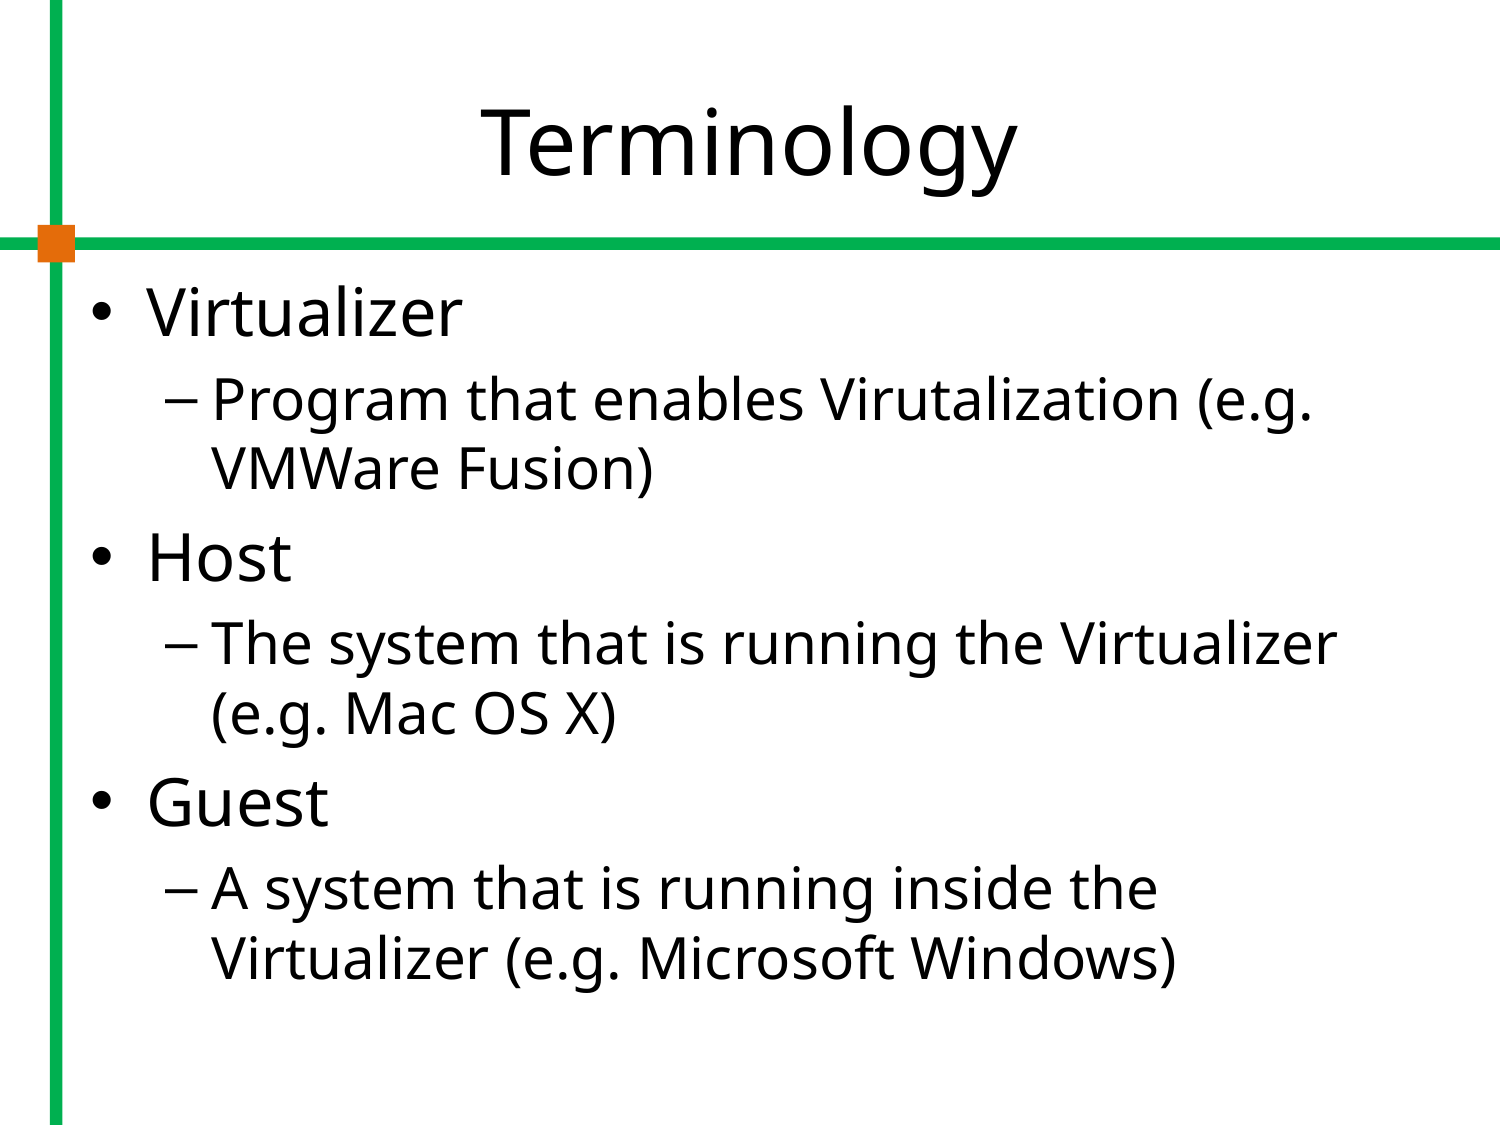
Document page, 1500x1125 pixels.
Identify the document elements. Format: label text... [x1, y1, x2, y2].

list Virtualizer Program that enables Virutalization (e.g. VMWare Fusion) Host The system that is running the Virtualizer (e.g. Mac OS X) Guest A system that is running inside the Virtualizer (e.g. Microsoft Windows) [75, 262, 1425, 1005]
title Terminology [75, 45, 1425, 233]
